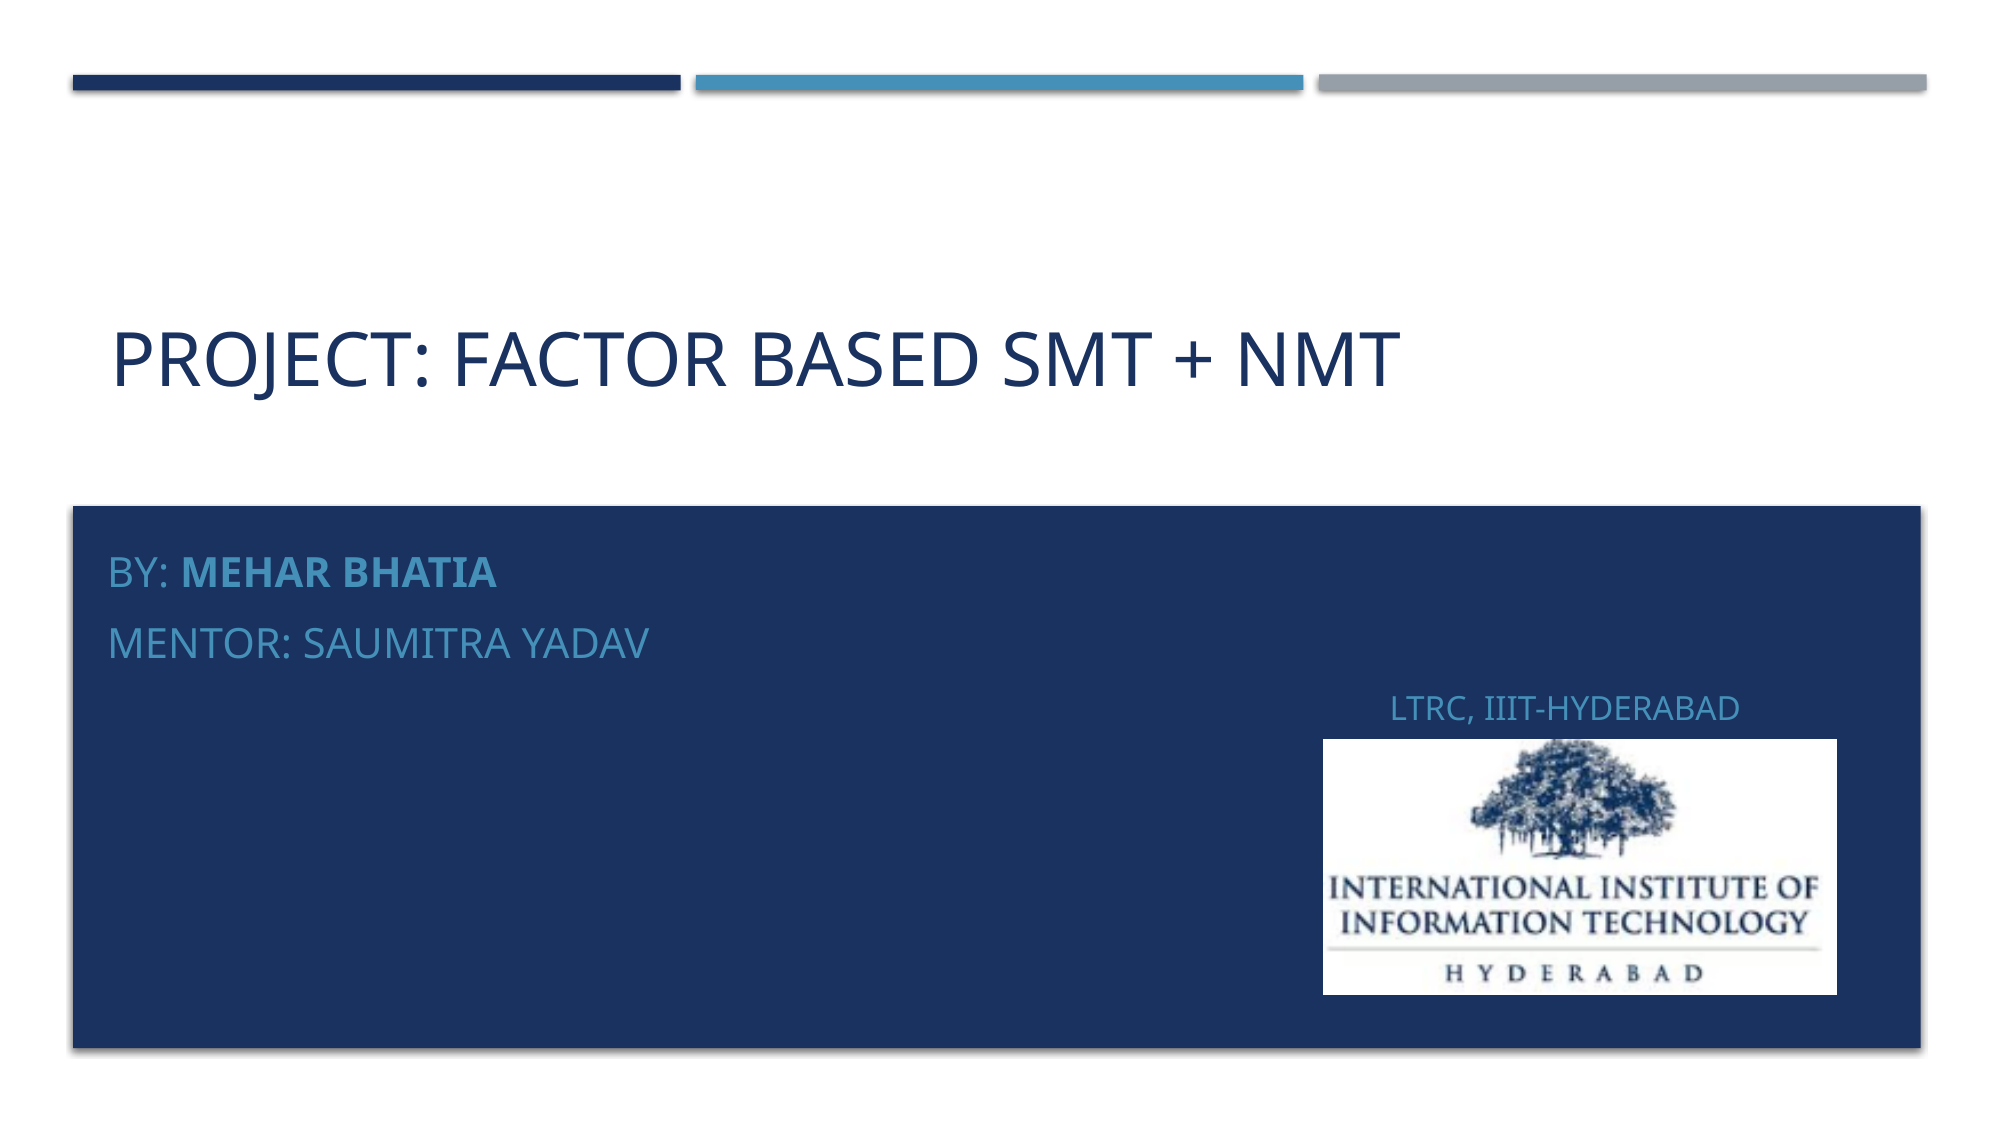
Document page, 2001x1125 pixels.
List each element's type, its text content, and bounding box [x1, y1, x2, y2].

picture [1323, 739, 1837, 996]
text_box LTRC, IIIT-hyderabad [1374, 679, 1820, 737]
subtitle By: Mehar Bhatia Mentor: Saumitra Yadav [92, 537, 841, 822]
title Project: Factor based smt + NMT [95, 167, 1899, 410]
